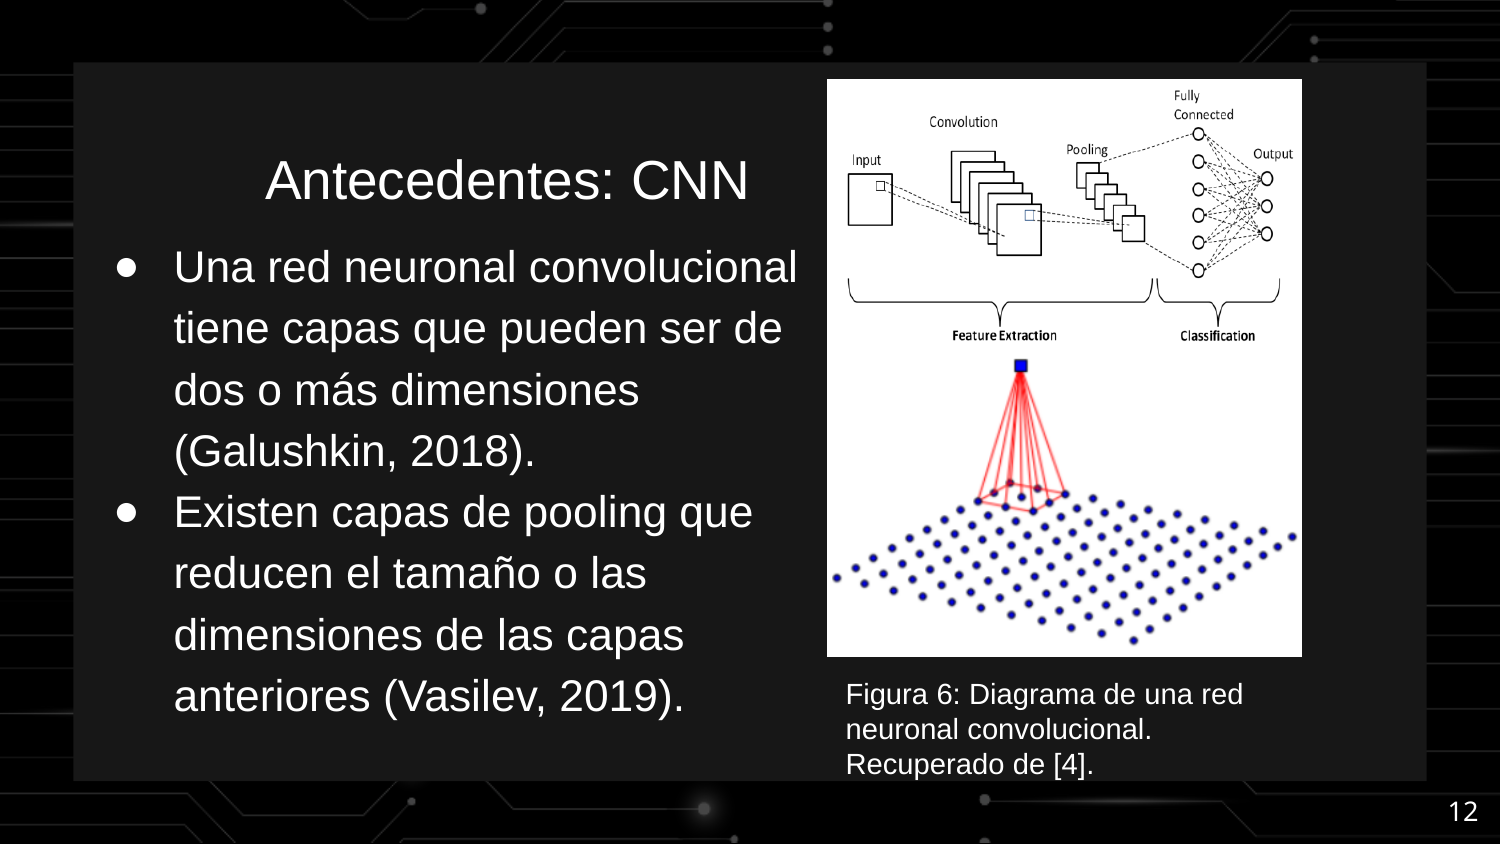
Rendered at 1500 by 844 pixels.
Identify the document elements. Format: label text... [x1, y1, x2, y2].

text_box Una red neuronal convolucional tiene capas que pueden ser de dos o más dimensiones (Galushkin, 2018). Existen capas de pooling que reducen el tamaño o las dimensiones de las capas anteriores (Vasilev, 2019). [82, 215, 830, 740]
text_box Figura 6: Diagrama de una red neuronal convolucional. Recuperado de [4]. [830, 664, 1302, 795]
slide_number ‹#› [1403, 779, 1494, 844]
picture [826, 79, 1302, 658]
picture [0, 0, 1500, 843]
text_box Antecedentes: CNN [250, 129, 802, 215]
